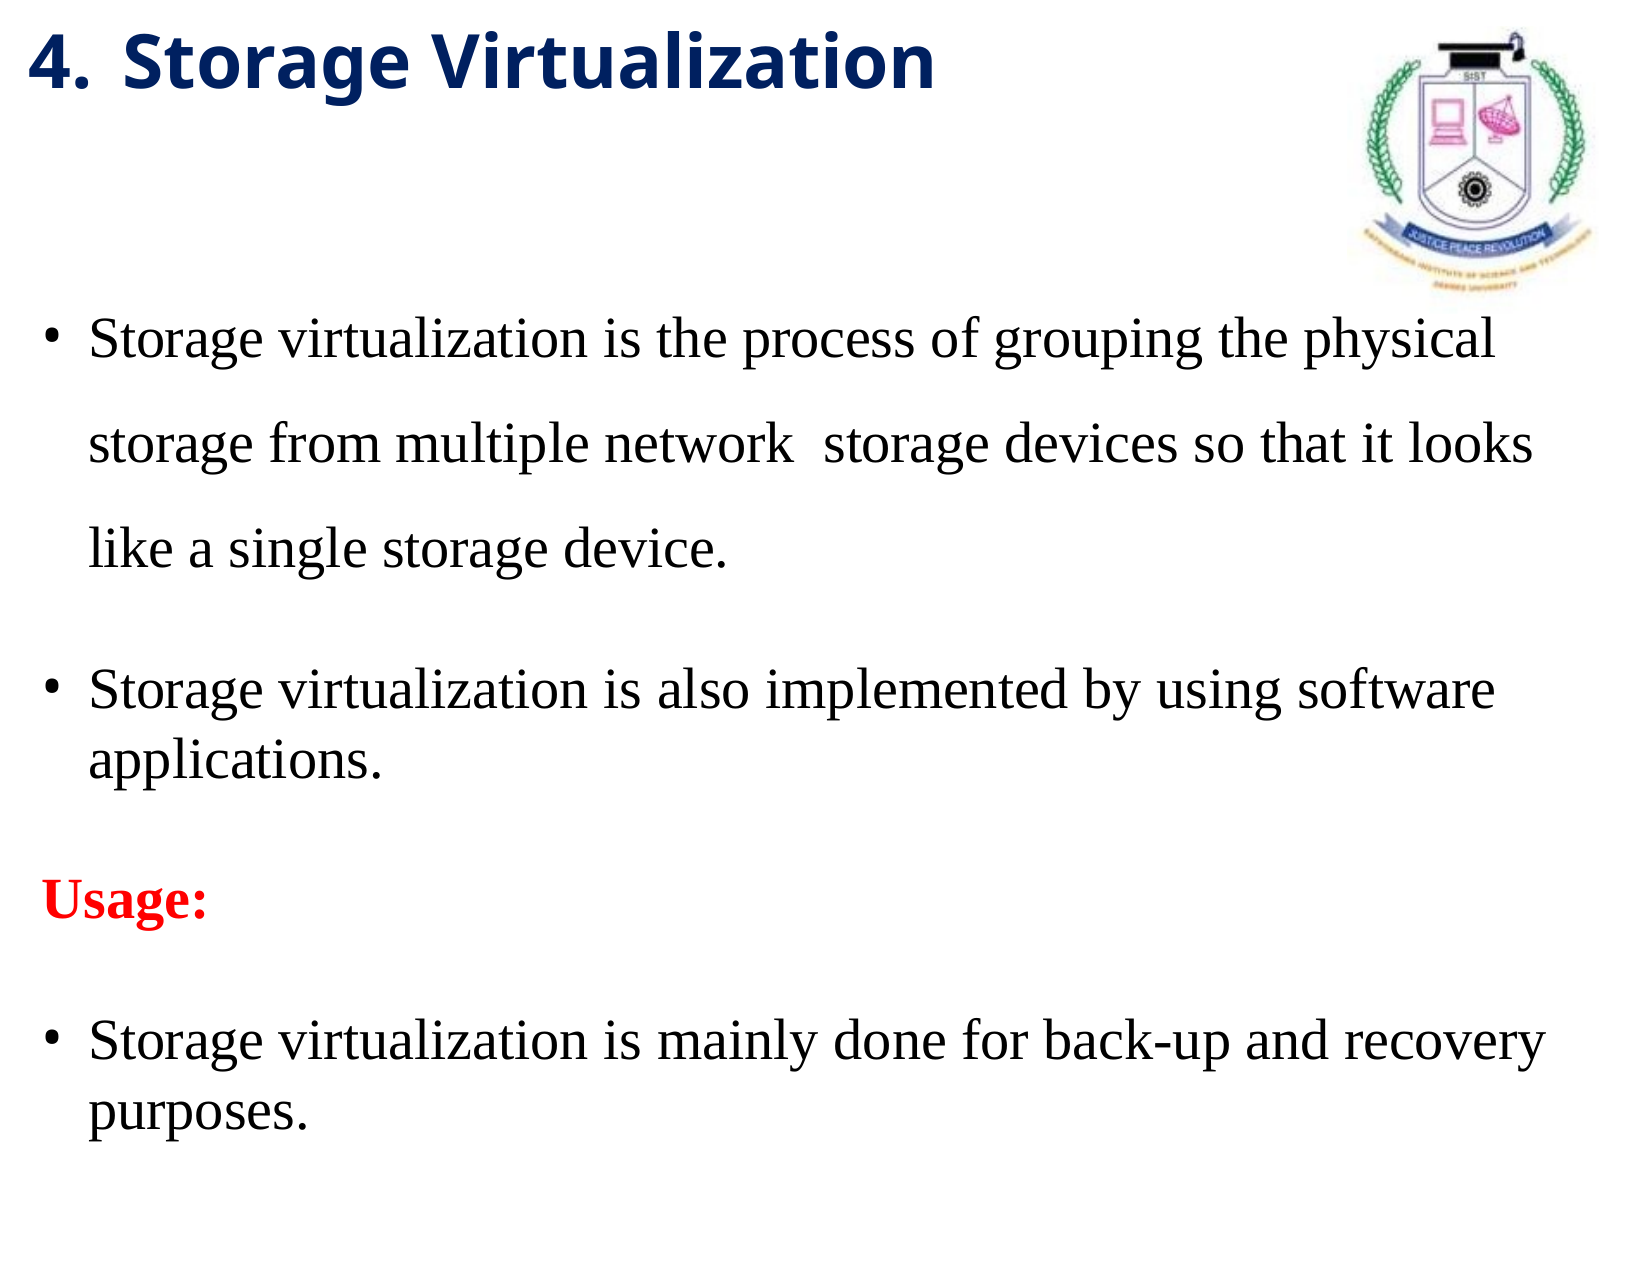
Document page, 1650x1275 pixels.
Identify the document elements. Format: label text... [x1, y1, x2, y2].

title 4. Storage Virtualization [26, 12, 1263, 227]
text_box [0, 173, 1650, 299]
text_box Storage virtualization is the process of grouping the physical storage from multiple network storage devices so that it looks like a single storage device. Storage virtualization is also implemented by using software applications. Usage: Storage virtualization is mainly done for back-up and recovery purposes. [39, 262, 1610, 1141]
picture [1347, 26, 1599, 173]
